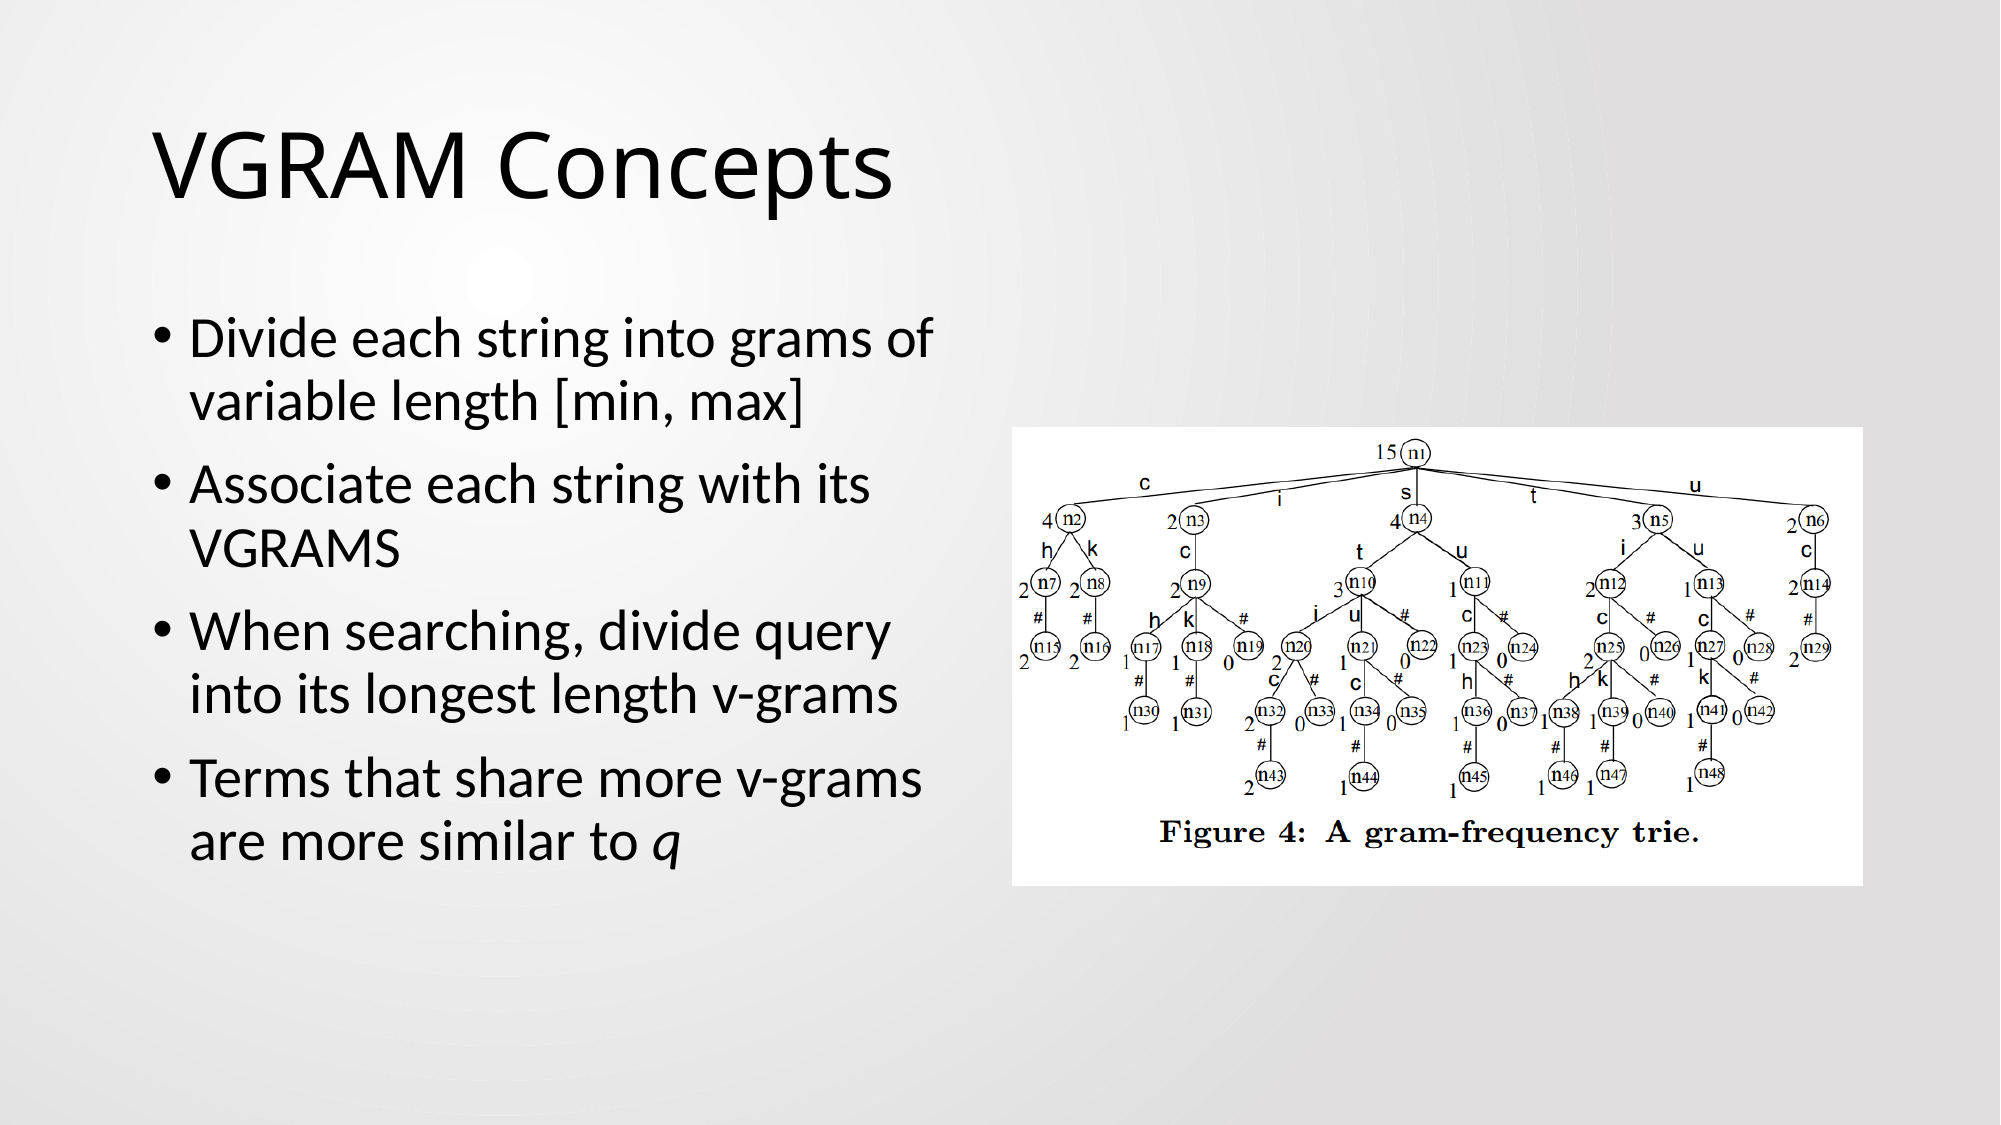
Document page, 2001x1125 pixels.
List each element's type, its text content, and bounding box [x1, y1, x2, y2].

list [1012, 427, 1863, 886]
title VGRAM Concepts [137, 59, 1863, 278]
list Divide each string into grams of variable length [min, max] Associate each string with its VGRAMS When searching, divide query into its longest length v-grams Terms that share more v-grams are more similar to q [137, 299, 988, 1014]
